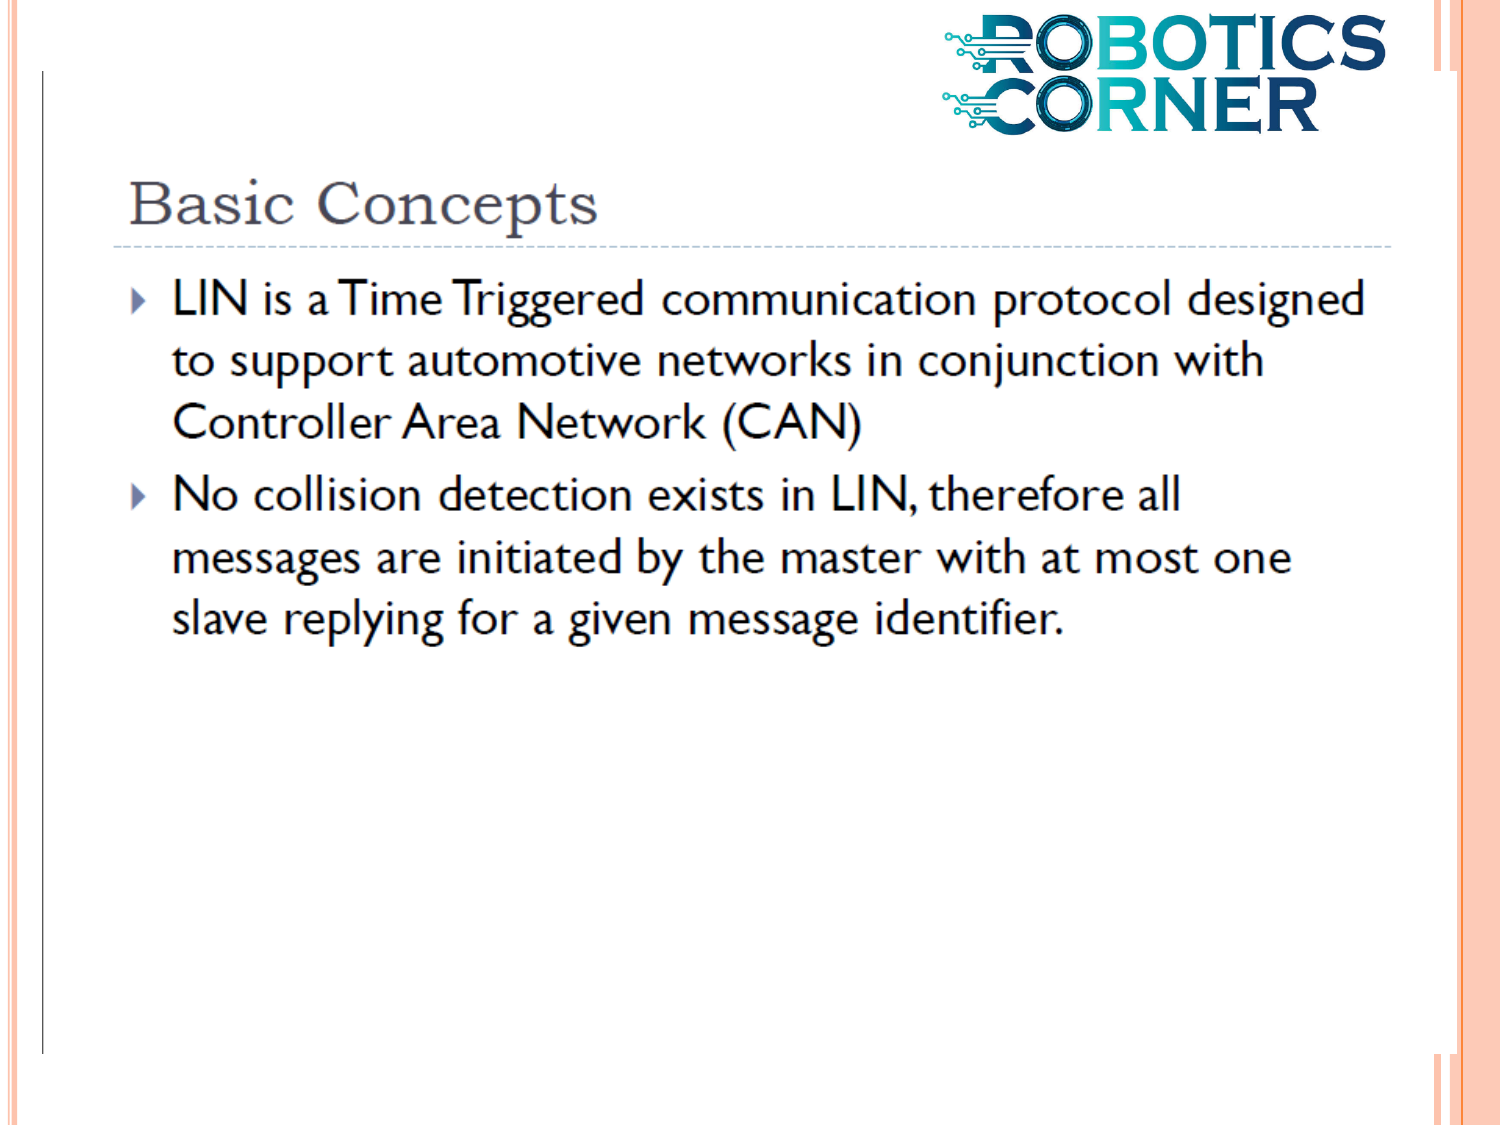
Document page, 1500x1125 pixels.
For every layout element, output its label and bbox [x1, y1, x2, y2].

picture [42, 12, 1458, 1054]
